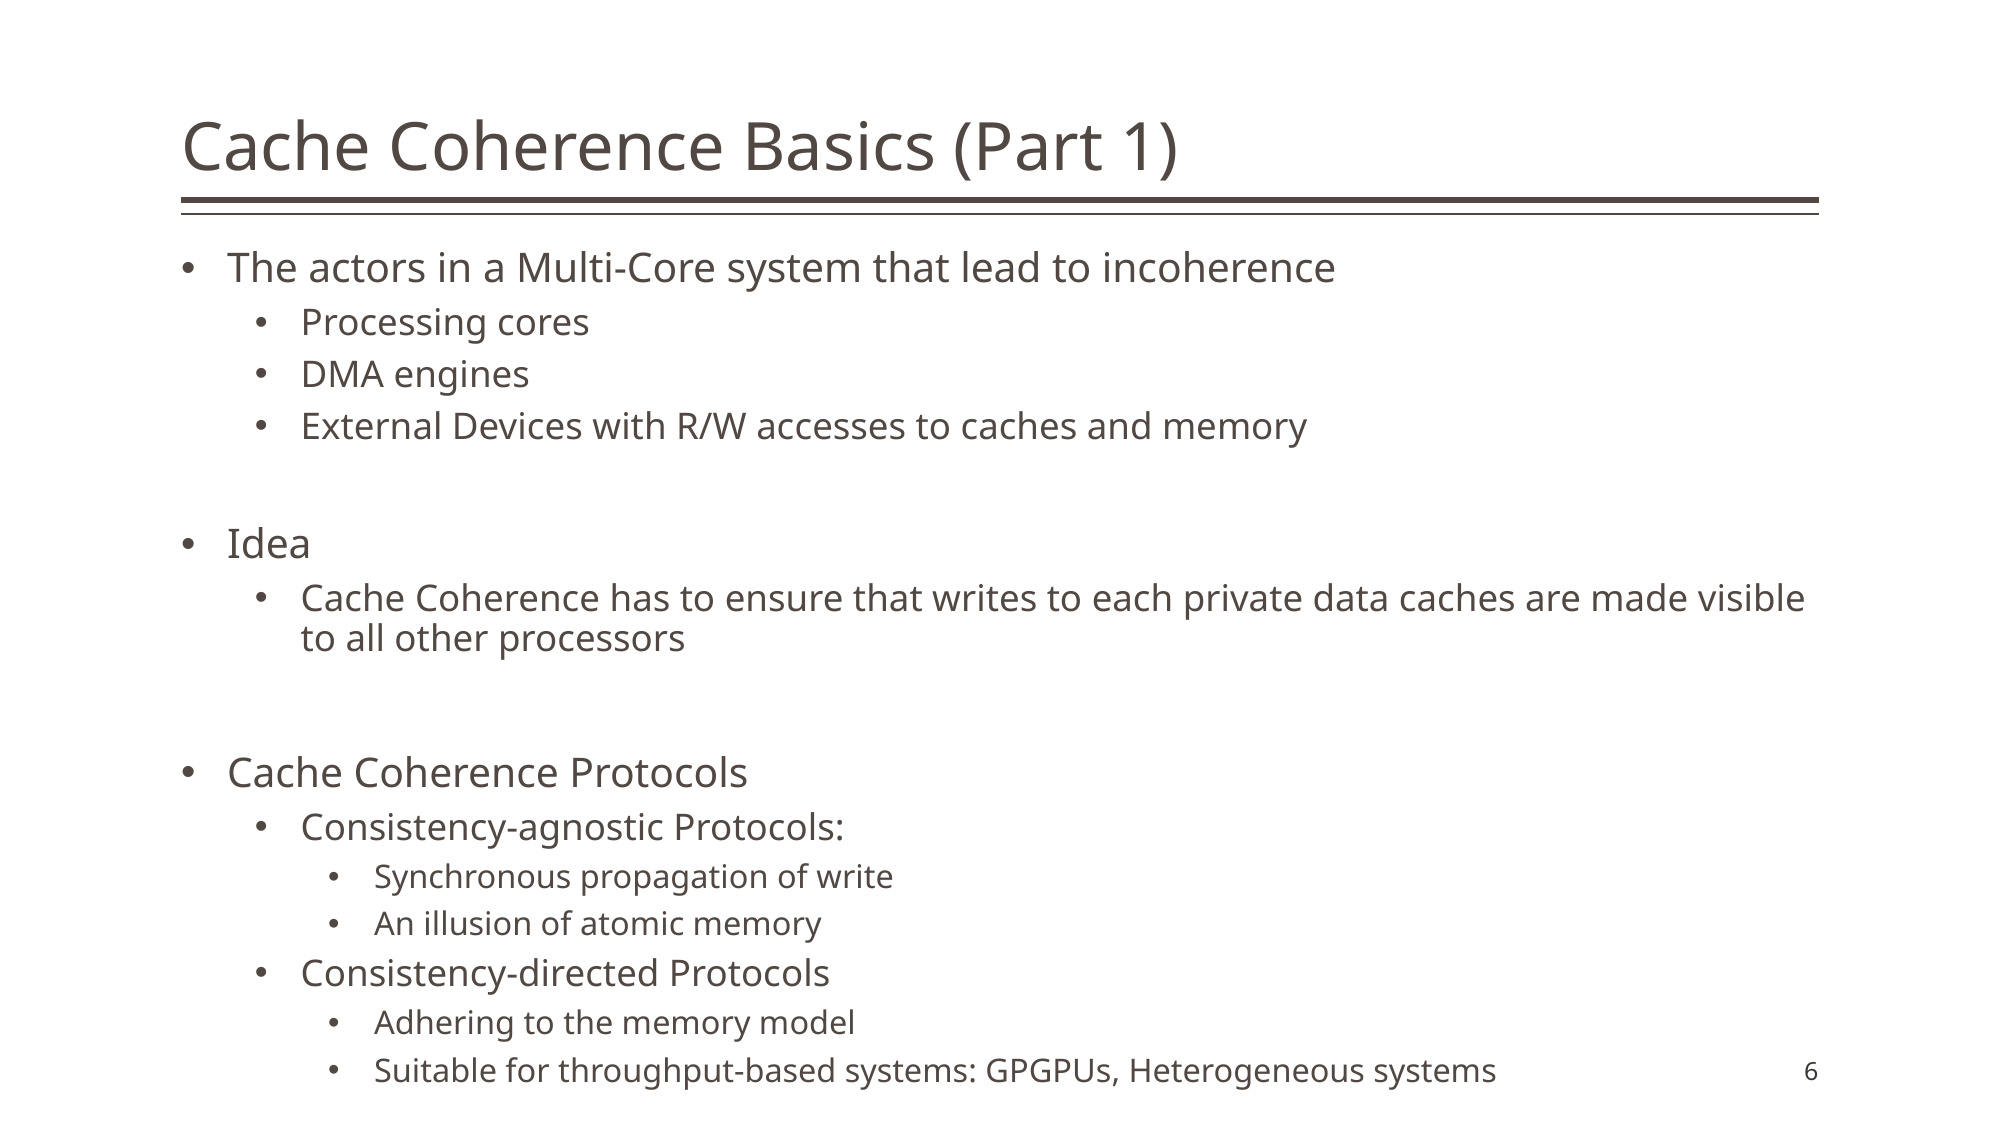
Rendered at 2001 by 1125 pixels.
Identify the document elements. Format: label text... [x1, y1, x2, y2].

list The actors in a Multi-Core system that lead to incoherence Processing cores DMA engines External Devices with R/W accesses to caches and memory Idea Cache Coherence has to ensure that writes to each private data caches are made visible to all other processors Cache Coherence Protocols Consistency-agnostic Protocols: Synchronous propagation of write An illusion of atomic memory Consistency-directed Protocols Adhering to the memory model Suitable for throughput-based systems: GPGPUs, Heterogeneous systems [181, 239, 1819, 1103]
slide_number 6 [1518, 1042, 1819, 1103]
title Cache Coherence Basics (Part 1) [181, 12, 1819, 193]
